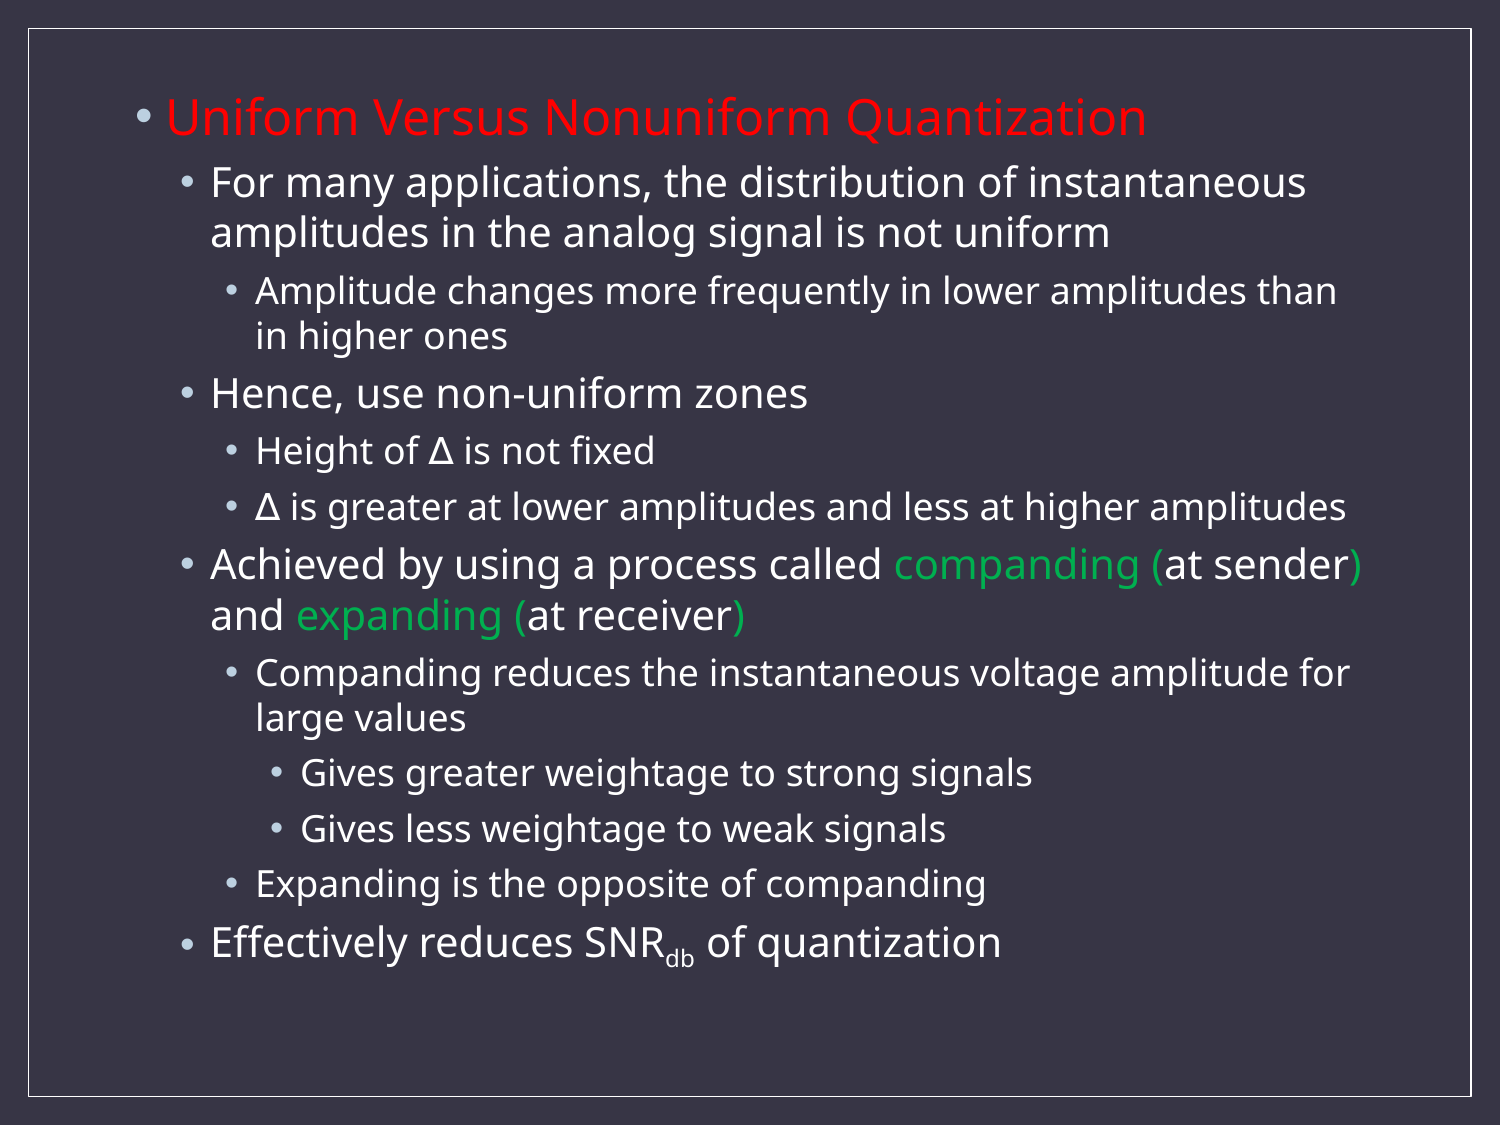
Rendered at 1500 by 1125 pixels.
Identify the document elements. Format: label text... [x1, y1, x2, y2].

list Uniform Versus Nonuniform Quantization For many applications, the distribution of instantaneous amplitudes in the analog signal is not uniform Amplitude changes more frequently in lower amplitudes than in higher ones Hence, use non-uniform zones Height of ∆ is not fixed ∆ is greater at lower amplitudes and less at higher amplitudes Achieved by using a process called companding (at sender) and expanding (at receiver) Companding reduces the instantaneous voltage amplitude for large values Gives greater weightage to strong signals Gives less weightage to weak signals Expanding is the opposite of companding Effectively reduces SNRdb of quantization [120, 78, 1380, 1048]
